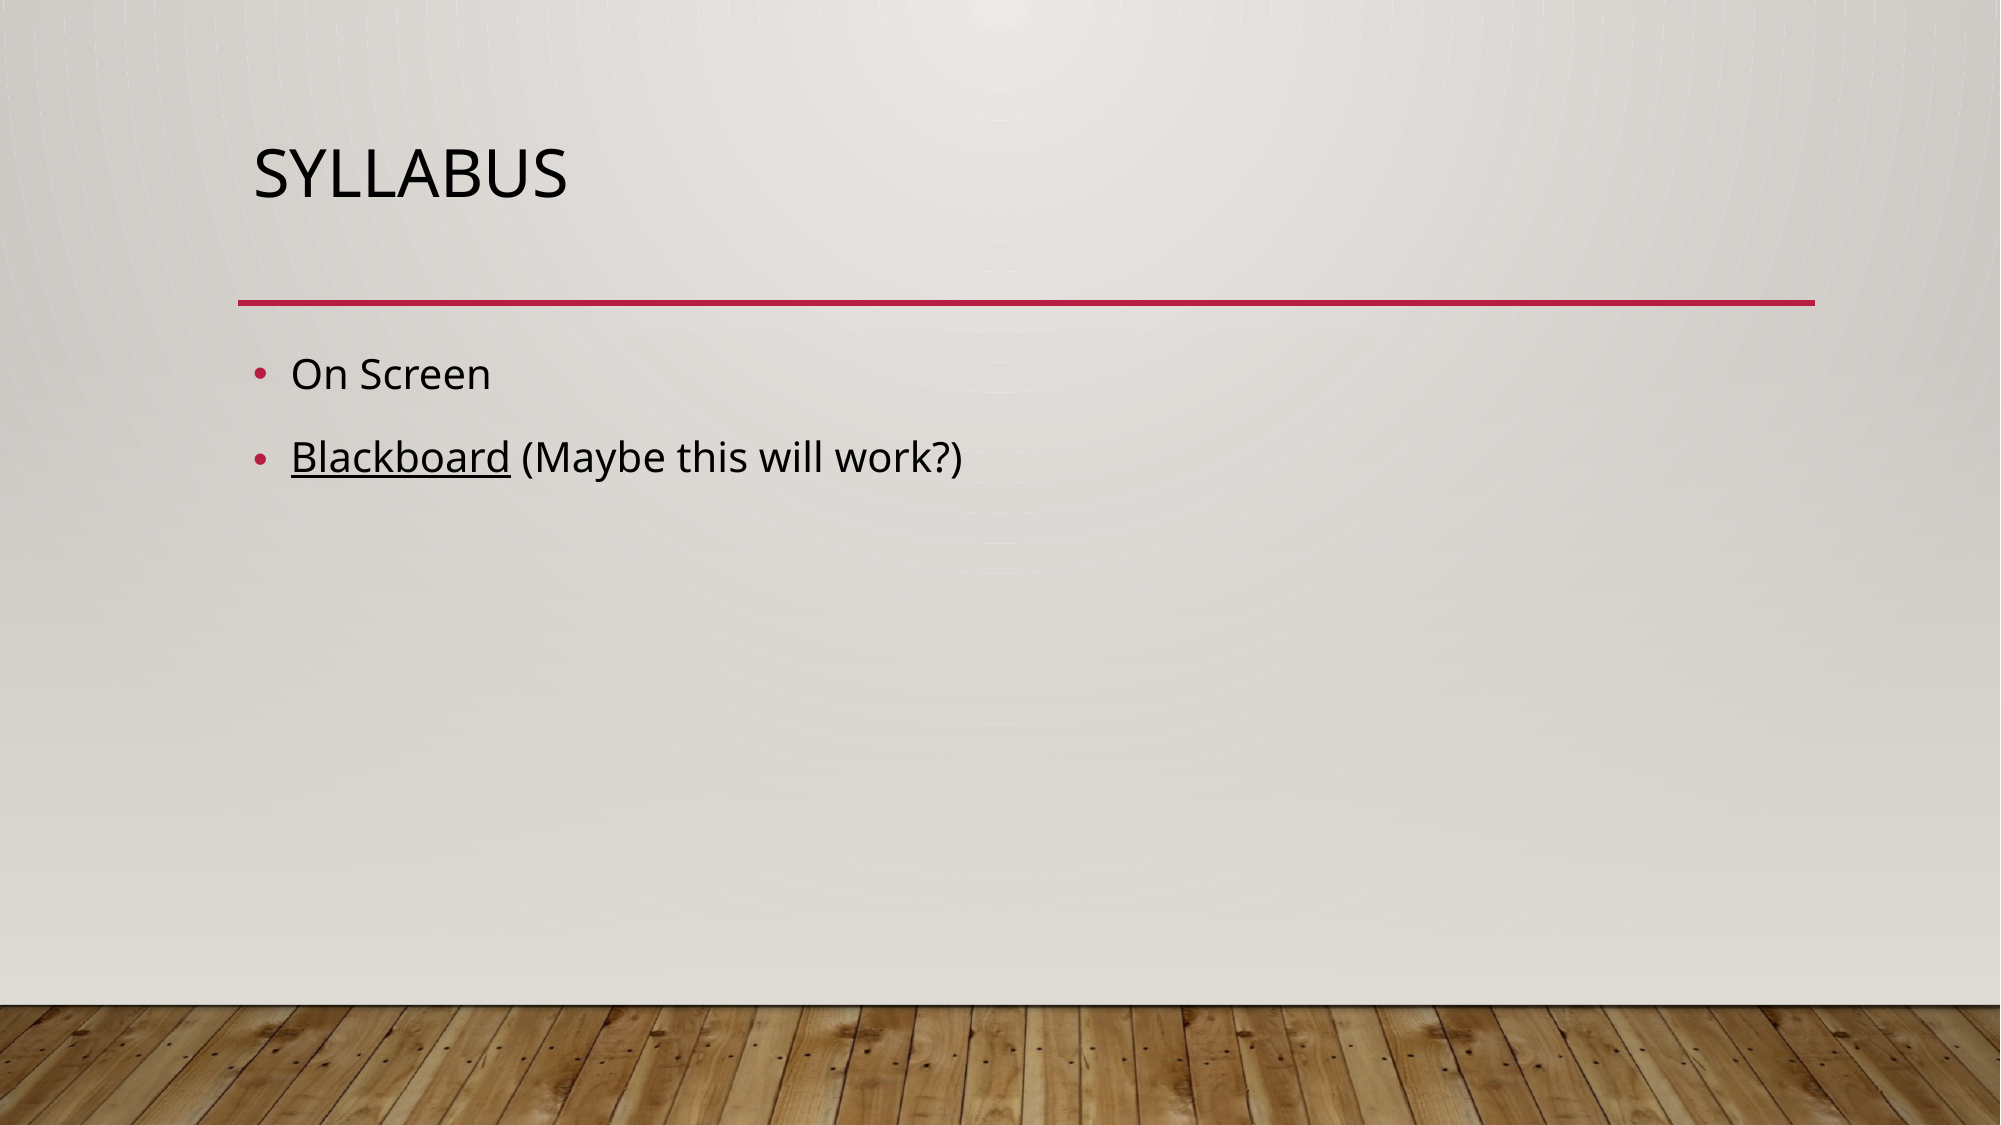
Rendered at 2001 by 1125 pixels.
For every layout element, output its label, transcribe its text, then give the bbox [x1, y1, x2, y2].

title Syllabus [238, 131, 1814, 305]
picture [0, 1005, 2000, 1125]
list On Screen Blackboard (Maybe this will work?) [238, 330, 1814, 897]
